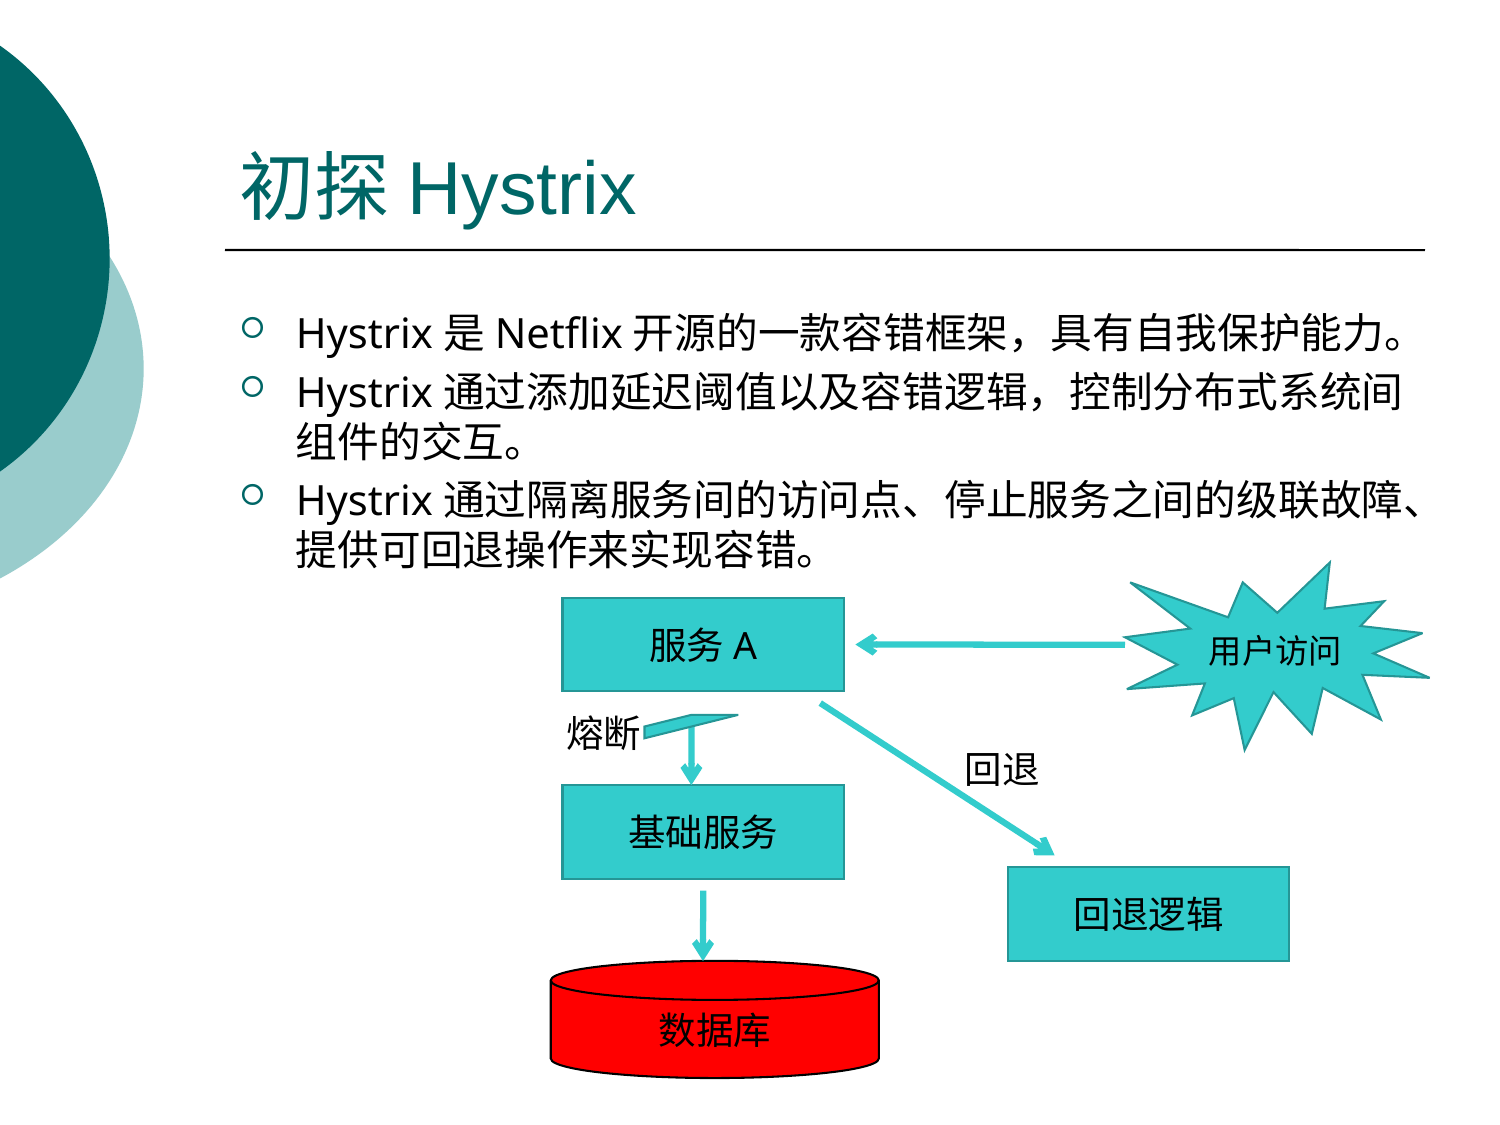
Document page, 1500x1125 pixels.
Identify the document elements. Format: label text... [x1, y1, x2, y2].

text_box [820, 703, 1055, 856]
list Hystrix是Netflix开源的一款容错框架，具有自我保护能力。 Hystrix通过添加延迟阈值以及容错逻辑，控制分布式系统间组件的交互。 Hystrix通过隔离服务间的访问点、停止服务之间的级联故障、提供可回退操作来实现容错。 [224, 299, 1425, 975]
text_box 数据库 [549, 959, 880, 1080]
text_box [657, 713, 739, 737]
text_box 熔断 [551, 703, 657, 763]
text_box 服务A [561, 597, 845, 692]
text_box 回退逻辑 [1007, 866, 1290, 962]
text_box 用户访问 [1121, 559, 1431, 754]
text_box 基础服务 [561, 784, 845, 880]
title 初探Hystrix [224, 49, 1425, 238]
